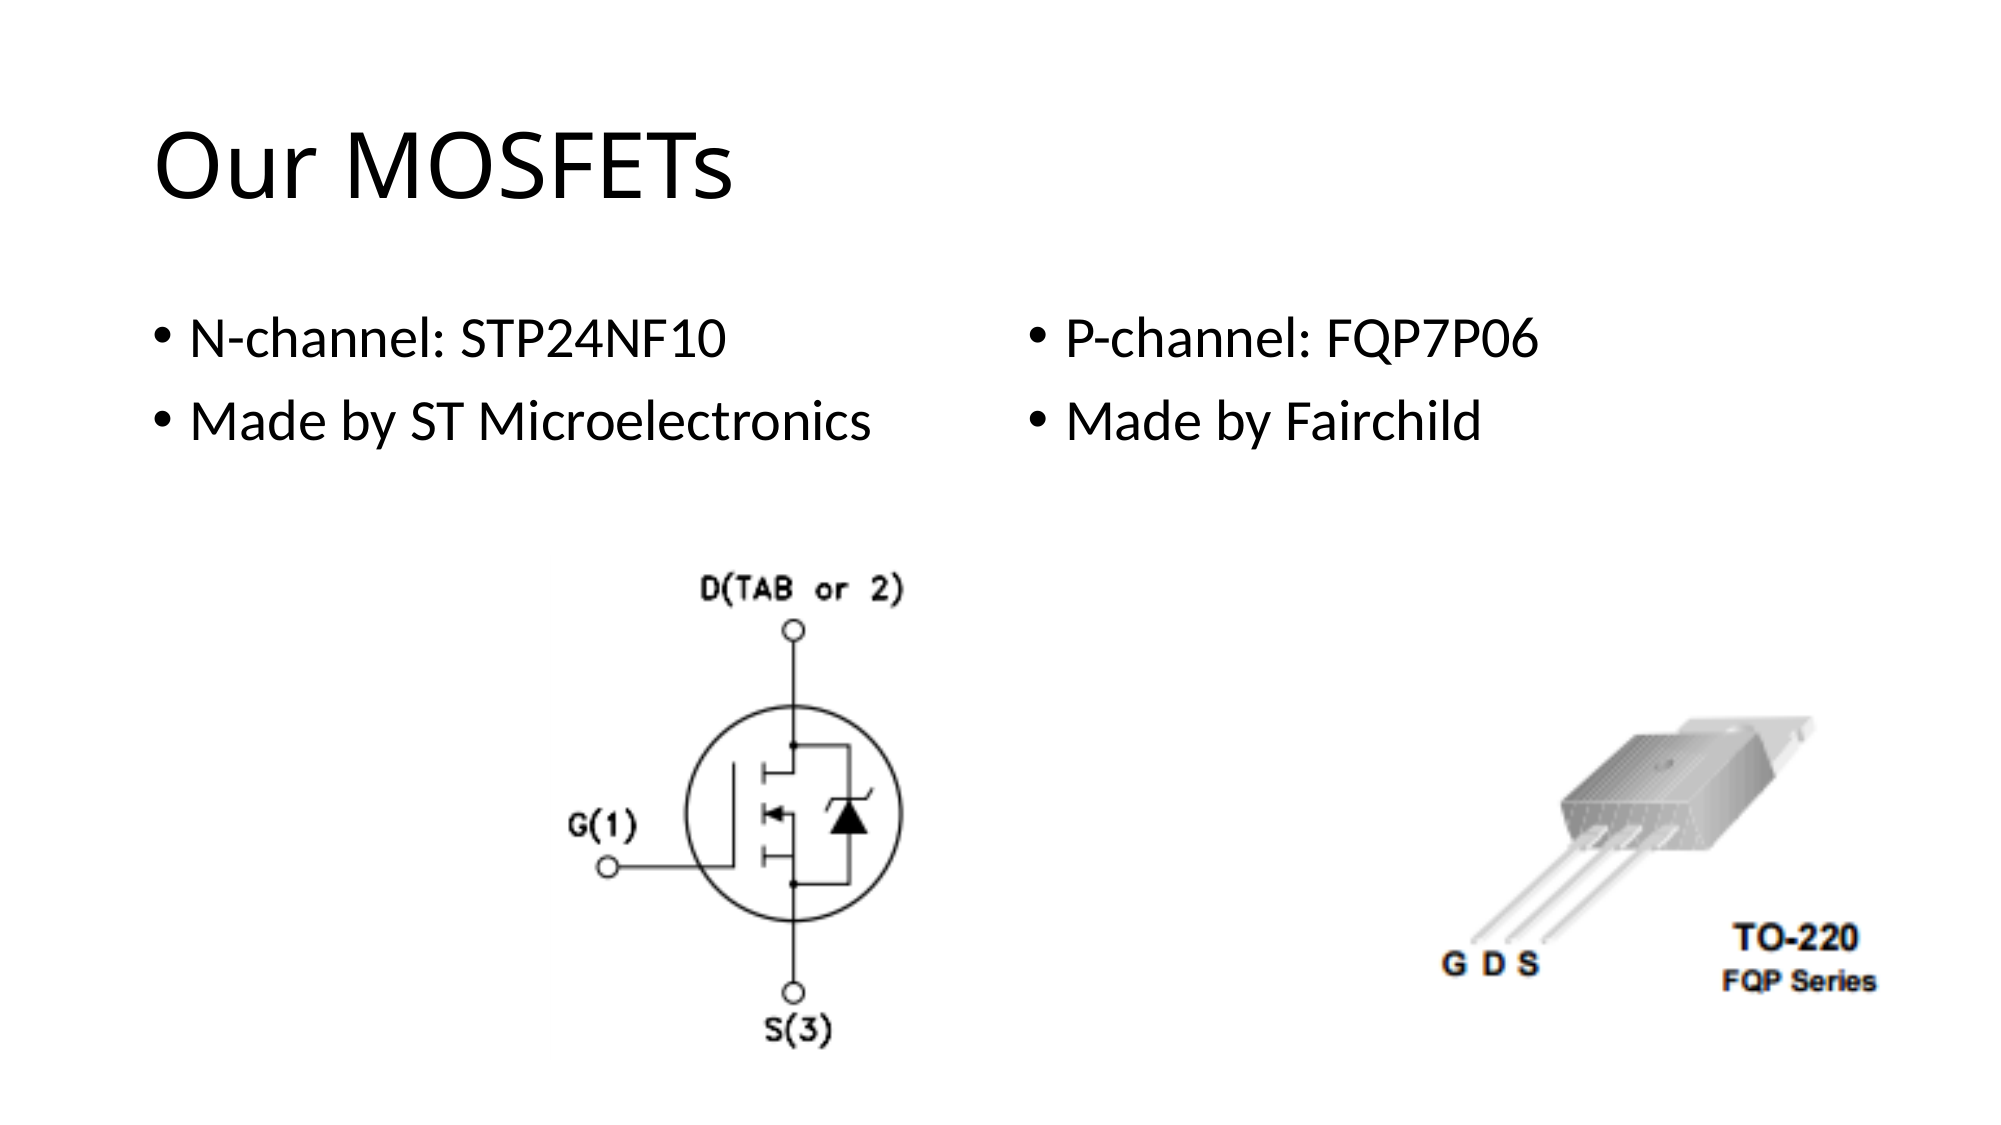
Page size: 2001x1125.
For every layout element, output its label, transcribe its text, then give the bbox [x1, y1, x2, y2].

picture [549, 555, 938, 1060]
picture [1399, 664, 1933, 1014]
title Our MOSFETs [137, 59, 1863, 278]
